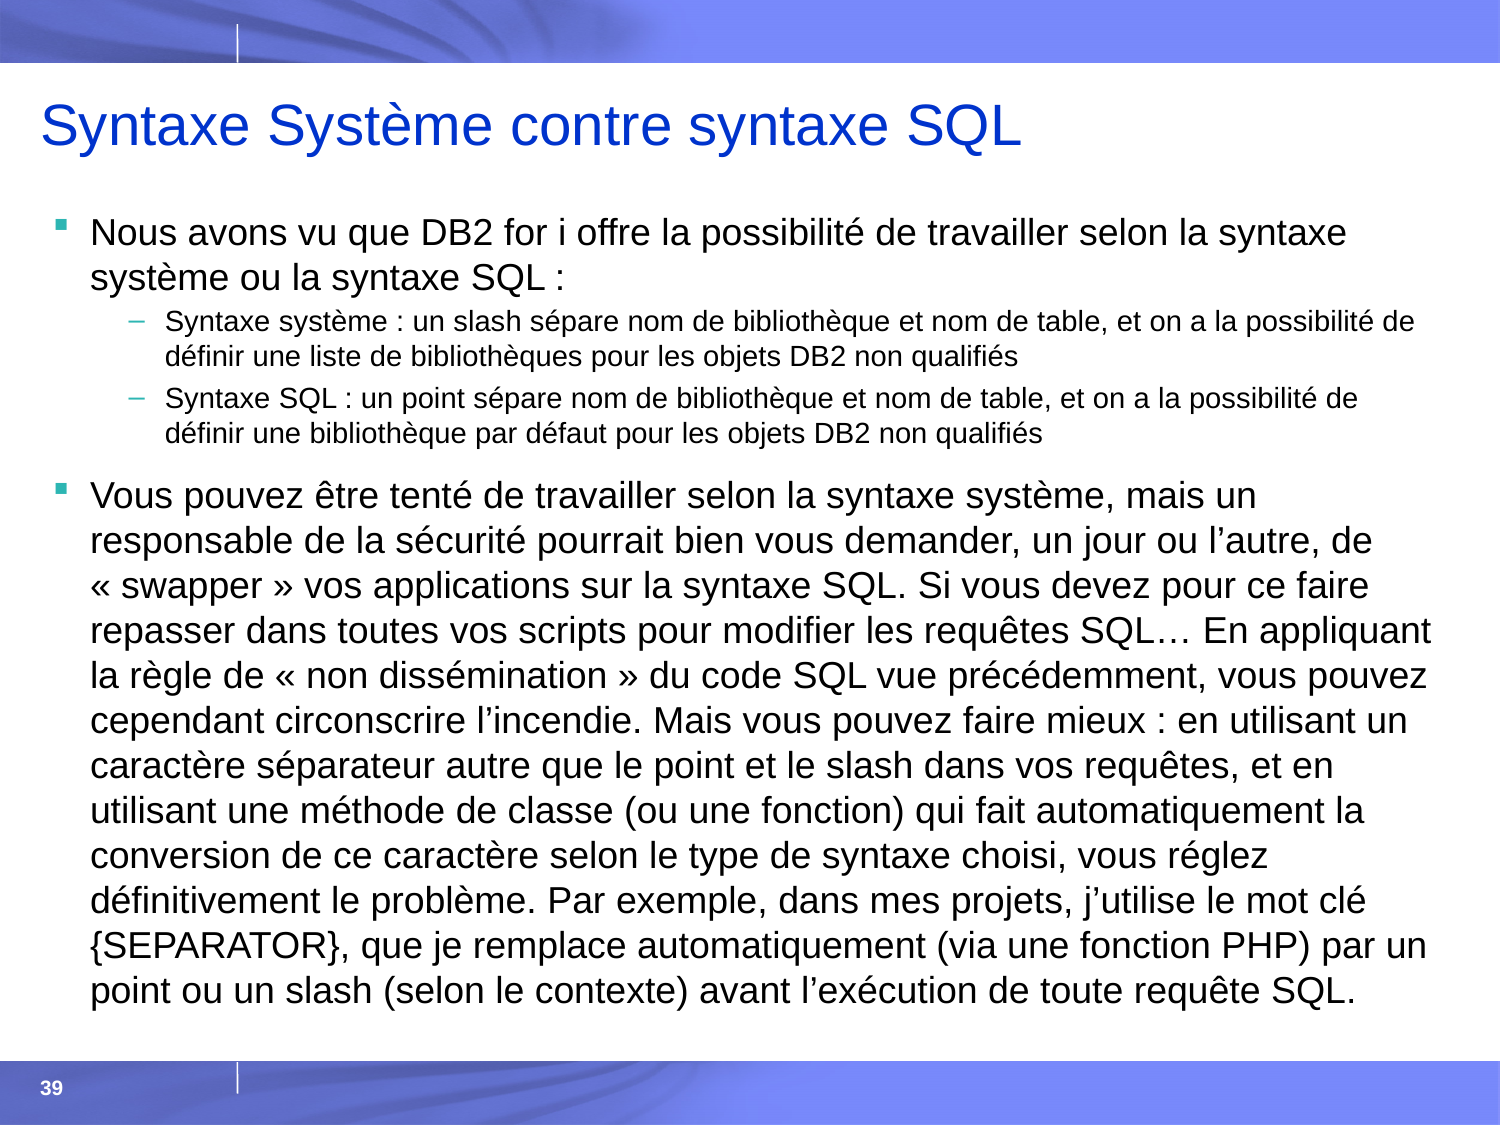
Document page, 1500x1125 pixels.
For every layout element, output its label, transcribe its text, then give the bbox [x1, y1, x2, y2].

picture [0, 1061, 1500, 1125]
title Syntaxe Système contre syntaxe SQL [25, 87, 1450, 170]
picture [0, 0, 1500, 63]
slide_number 39 [25, 1066, 191, 1120]
list Nous avons vu que DB2 for i offre la possibilité de travailler selon la syntaxe système ou la syntaxe SQL : Syntaxe système : un slash sépare nom de bibliothèque et nom de table, et on a la possibilité de définir une liste de bibliothèques pour les objets DB2 non qualifiés Syntaxe SQL : un point sépare nom de bibliothèque et nom de table, et on a la possibilité de définir une bibliothèque par défaut pour les objets DB2 non qualifiés Vous pouvez être tenté de travailler selon la syntaxe système, mais un responsable de la sécurité pourrait bien vous demander, un jour ou l’autre, de « swapper » vos applications sur la syntaxe SQL. Si vous devez pour ce faire repasser dans toutes vos scripts pour modifier les requêtes SQL… En appliquant la règle de « non dissémination » du code SQL vue précédemment, vous pouvez cependant circonscrire l’incendie. Mais vous pouvez faire mieux : en utilisant un caractère séparateur autre que le point et le slash dans vos requêtes, et en utilisant une méthode de classe (ou une fonction) qui fait automatiquement la conversion de ce caractère selon le type de syntaxe choisi, vous réglez définitivement le problème. Par exemple, dans mes projets, j’utilise le mot clé {SEPARATOR}, que je remplace automatiquement (via une fonction PHP) par un point ou un slash (selon le contexte) avant l’exécution de toute requête SQL. [37, 200, 1463, 1025]
